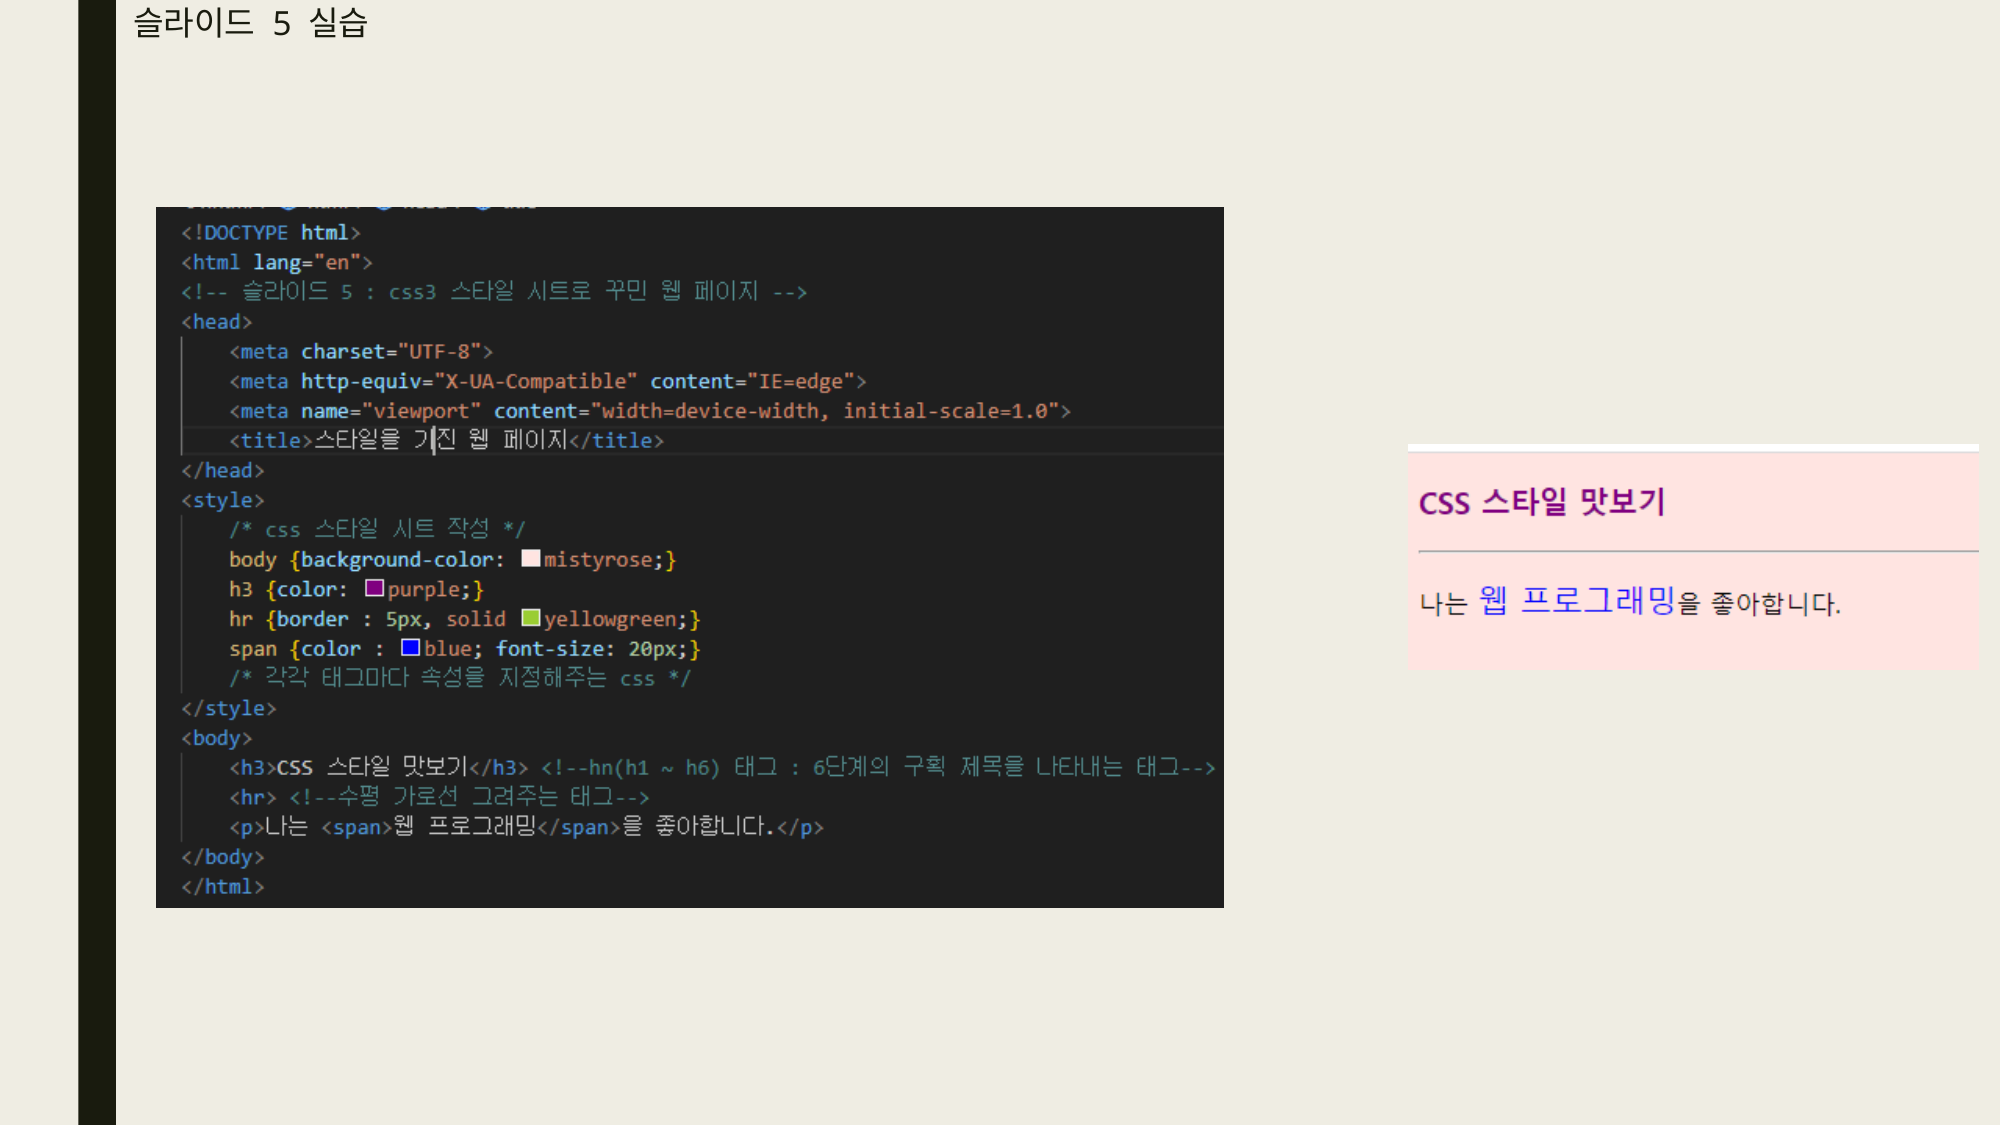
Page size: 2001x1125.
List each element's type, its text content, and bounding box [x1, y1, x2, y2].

picture [1408, 444, 1979, 671]
picture [156, 207, 1224, 908]
title 슬라이드 5 실습 [118, 0, 1694, 75]
